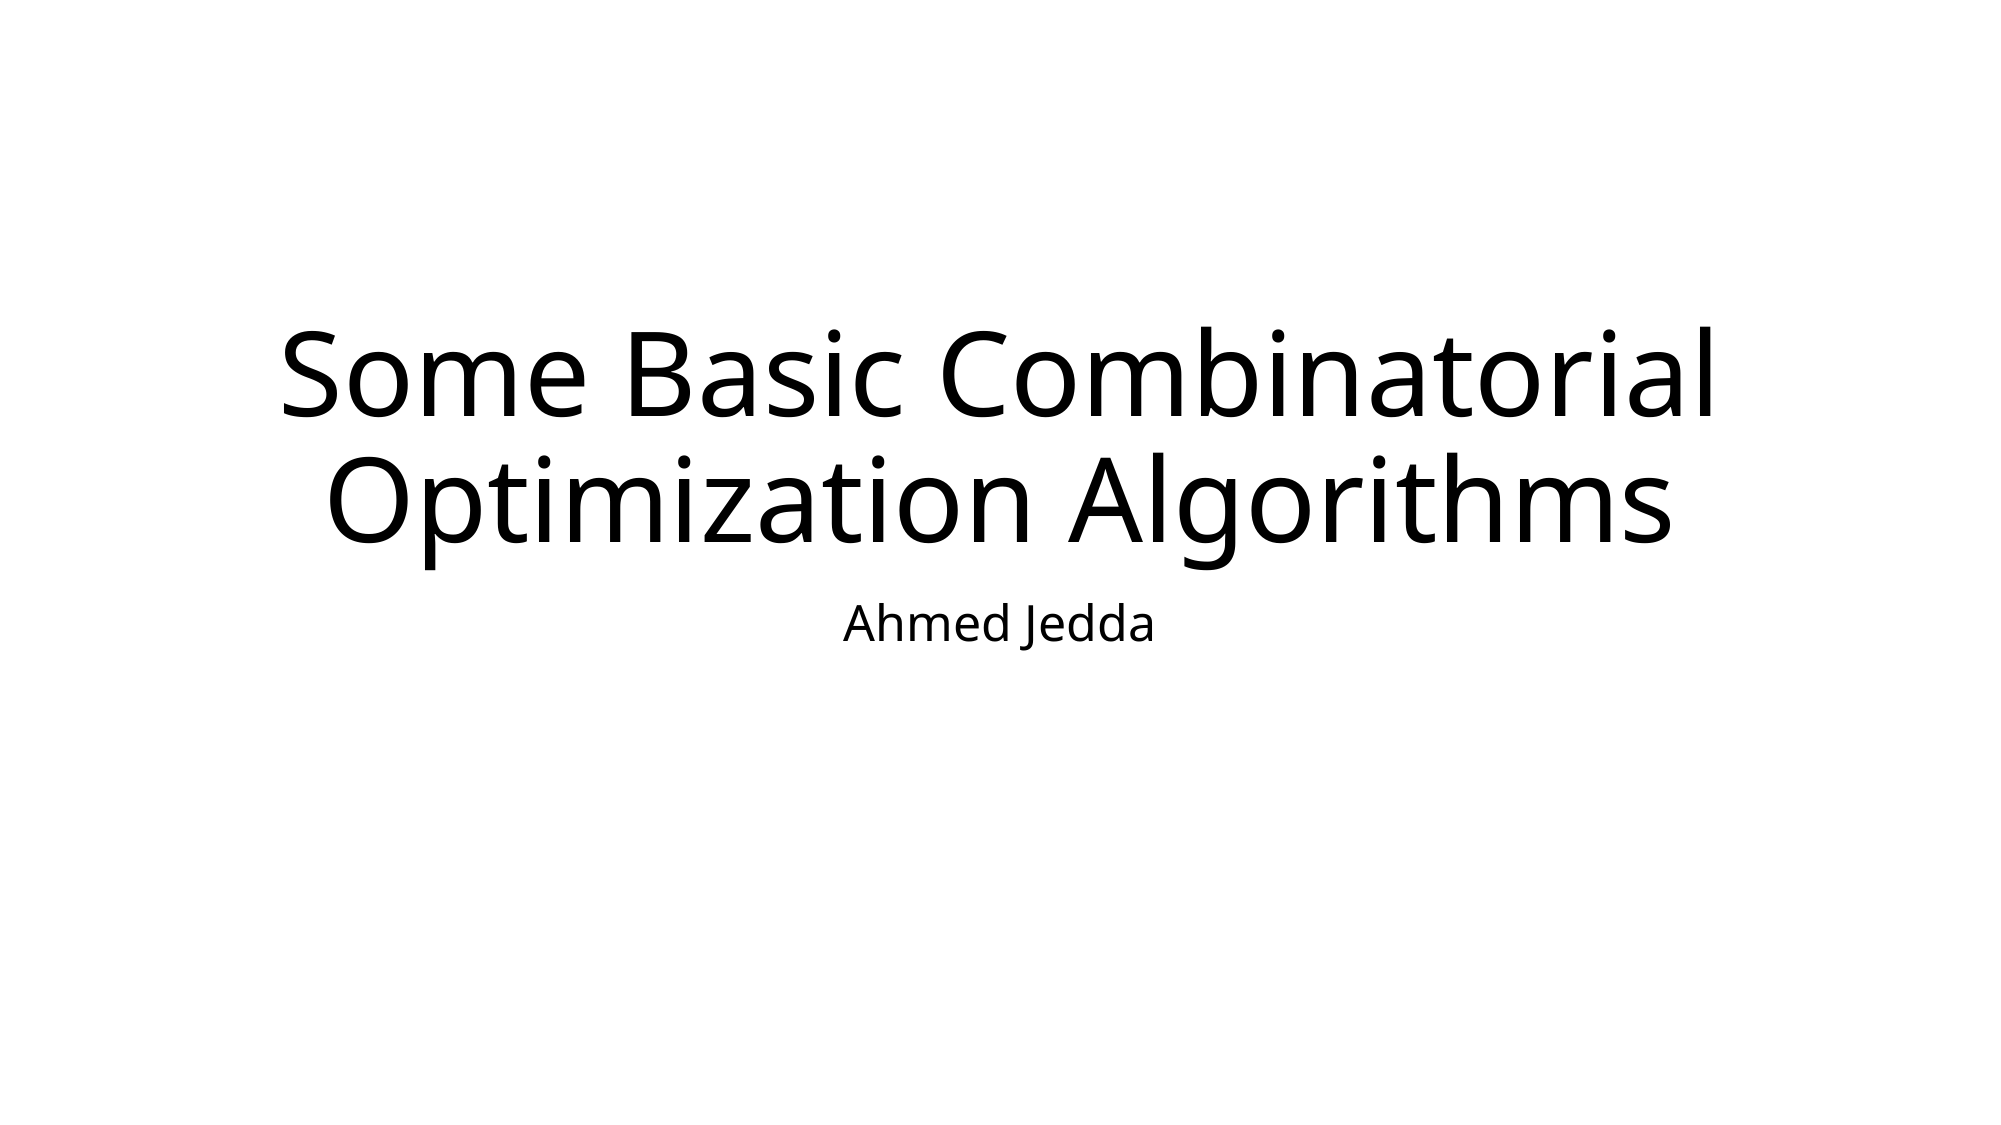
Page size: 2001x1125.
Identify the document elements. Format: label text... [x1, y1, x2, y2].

subtitle Ahmed Jedda [249, 590, 1750, 863]
title Some Basic Combinatorial Optimization Algorithms [249, 184, 1750, 576]
